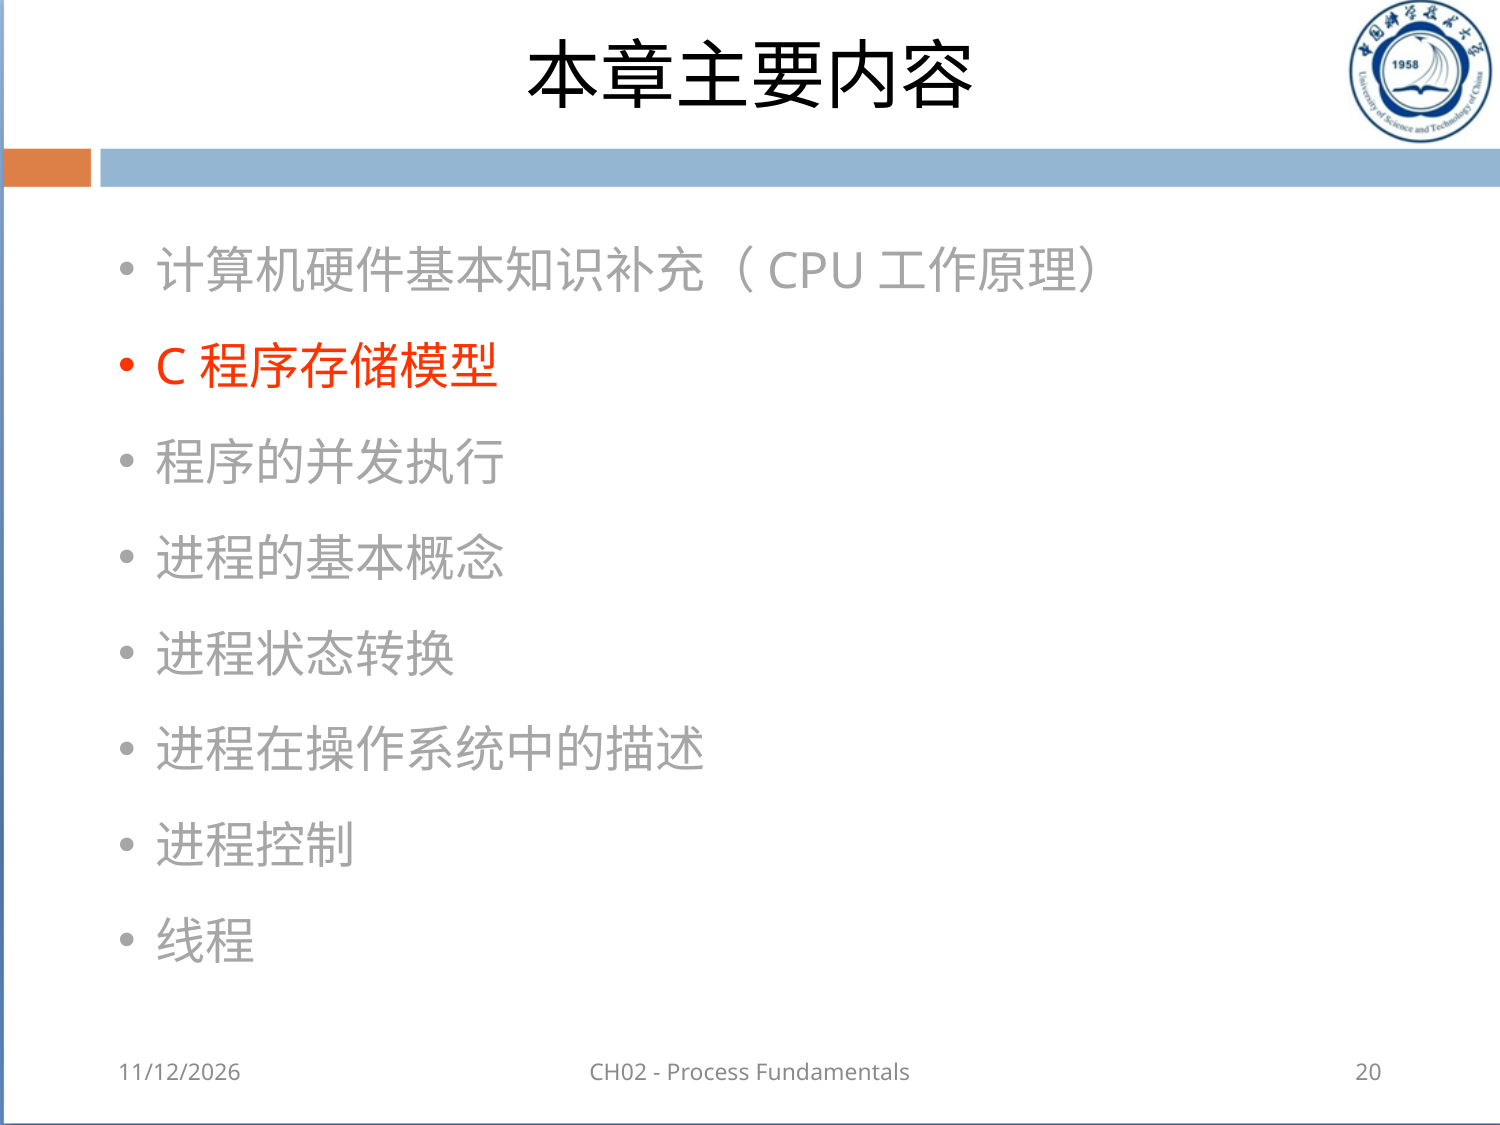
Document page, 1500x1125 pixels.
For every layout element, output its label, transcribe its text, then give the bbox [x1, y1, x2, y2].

picture [0, 0, 1500, 1125]
footer CH02 - Process Fundamentals [496, 1042, 1004, 1103]
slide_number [103, 1042, 441, 1103]
slide_number 20 [1059, 1042, 1397, 1103]
title 本章主要内容 [103, 21, 1397, 136]
list 计算机硬件基本知识补充（CPU工作原理） C程序存储模型 程序的并发执行 进程的基本概念 进程状态转换 进程在操作系统中的描述 进程控制 线程 [103, 216, 1397, 1023]
